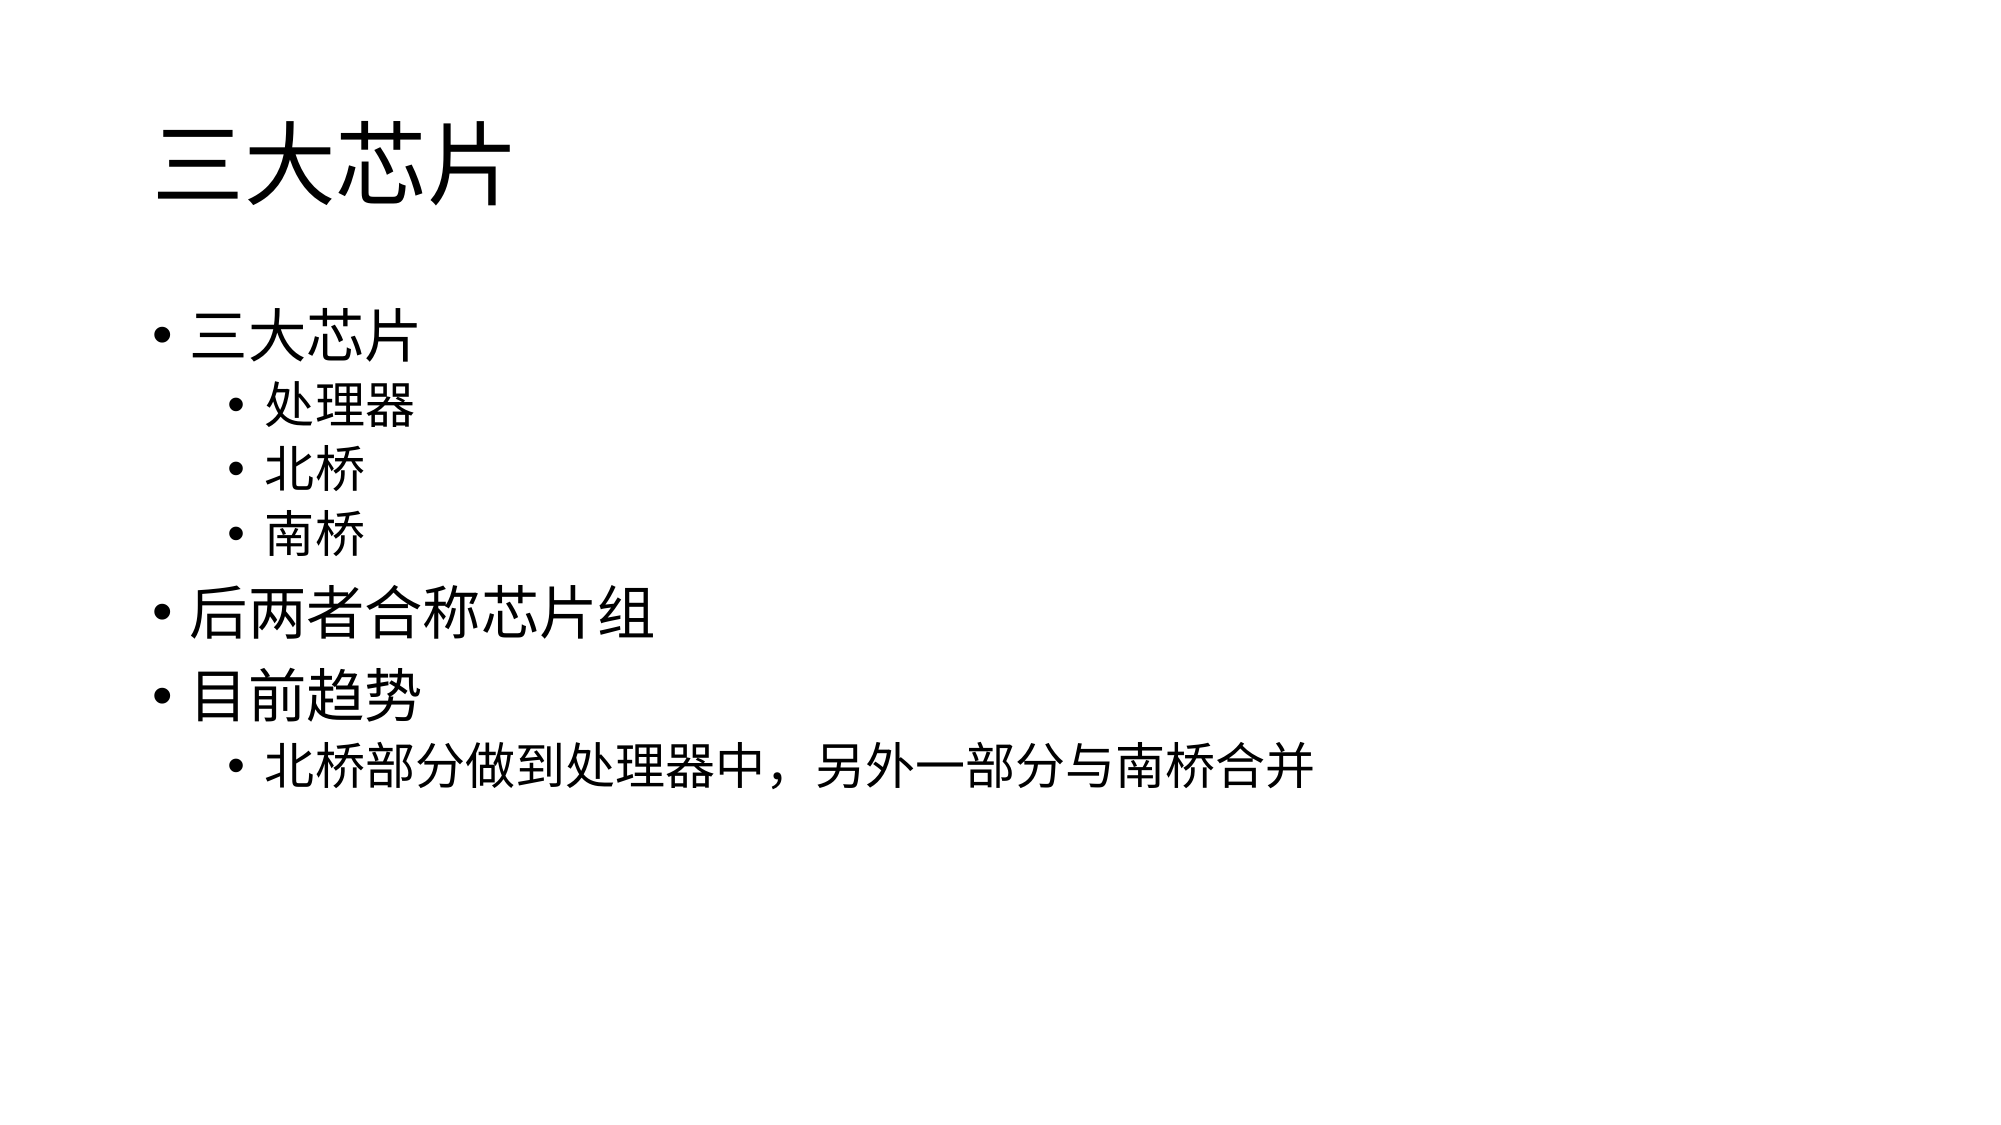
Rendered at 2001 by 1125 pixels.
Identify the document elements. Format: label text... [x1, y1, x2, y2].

title 三大芯片 [137, 59, 1863, 278]
list 三大芯片 处理器 北桥 南桥 后两者合称芯片组 目前趋势 北桥部分做到处理器中，另外一部分与南桥合并 [137, 299, 1863, 1014]
